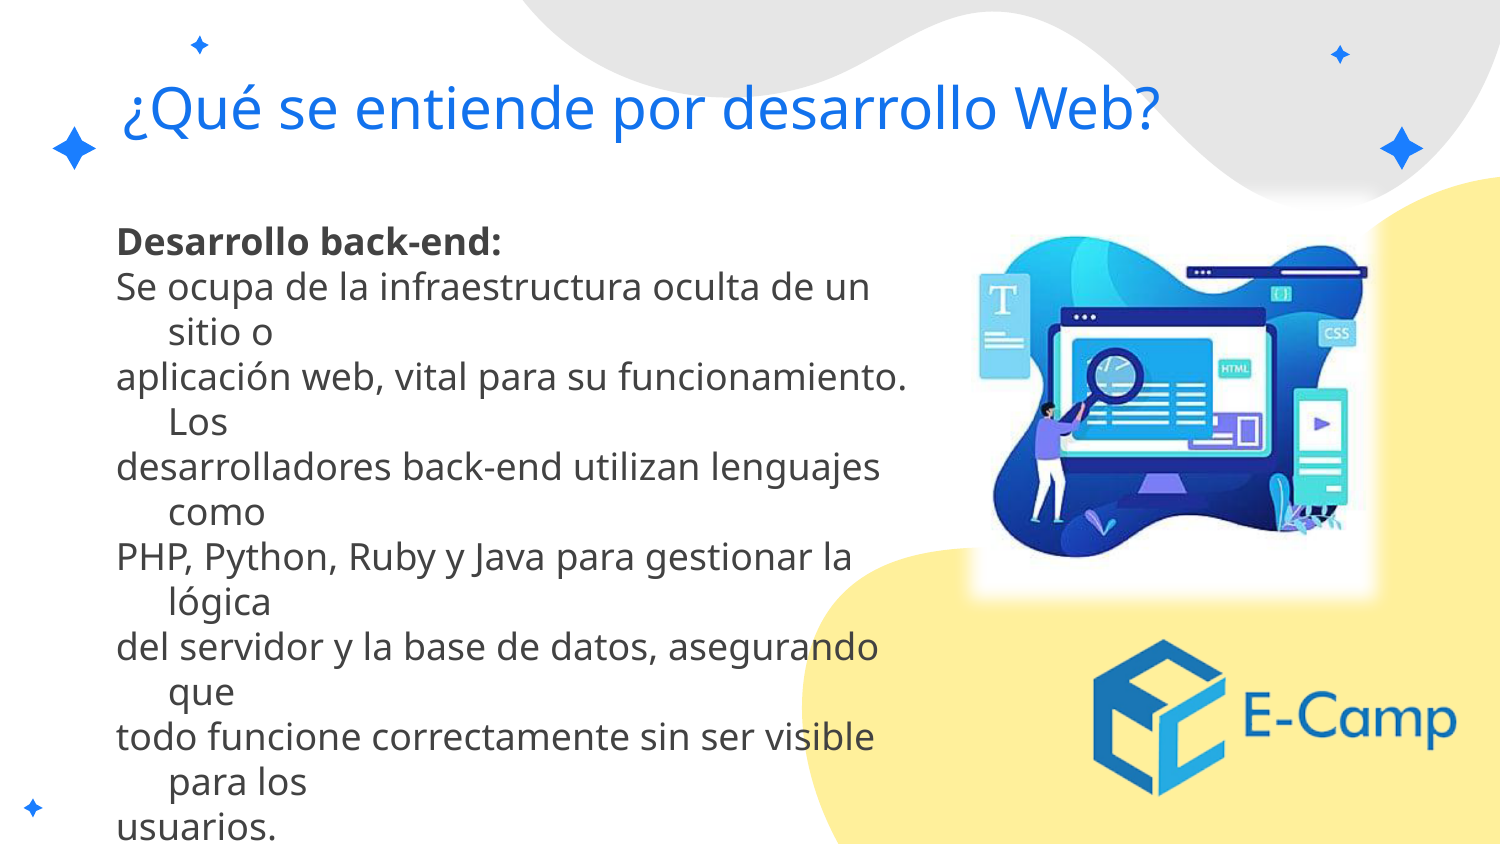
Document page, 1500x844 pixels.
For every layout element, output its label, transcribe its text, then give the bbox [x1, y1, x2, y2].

text_box [52, 126, 97, 170]
text_box [1330, 44, 1351, 56]
subtitle Desarrollo back-end: Se ocupa de la infraestructura oculta de un sitio o aplicación web, vital para su funcionamiento. Los desarrolladores back-end utilizan lenguajes como PHP, Python, Ruby y Java para gestionar la lógica del servidor y la base de datos, asegurando que todo funcione correctamente sin ser visible para los usuarios. [77, 203, 942, 678]
text_box [190, 35, 209, 55]
picture [951, 174, 1463, 819]
text_box [23, 798, 43, 818]
title ¿Qué se entiende por desarrollo Web? [108, 56, 1350, 170]
text_box [1379, 126, 1424, 170]
